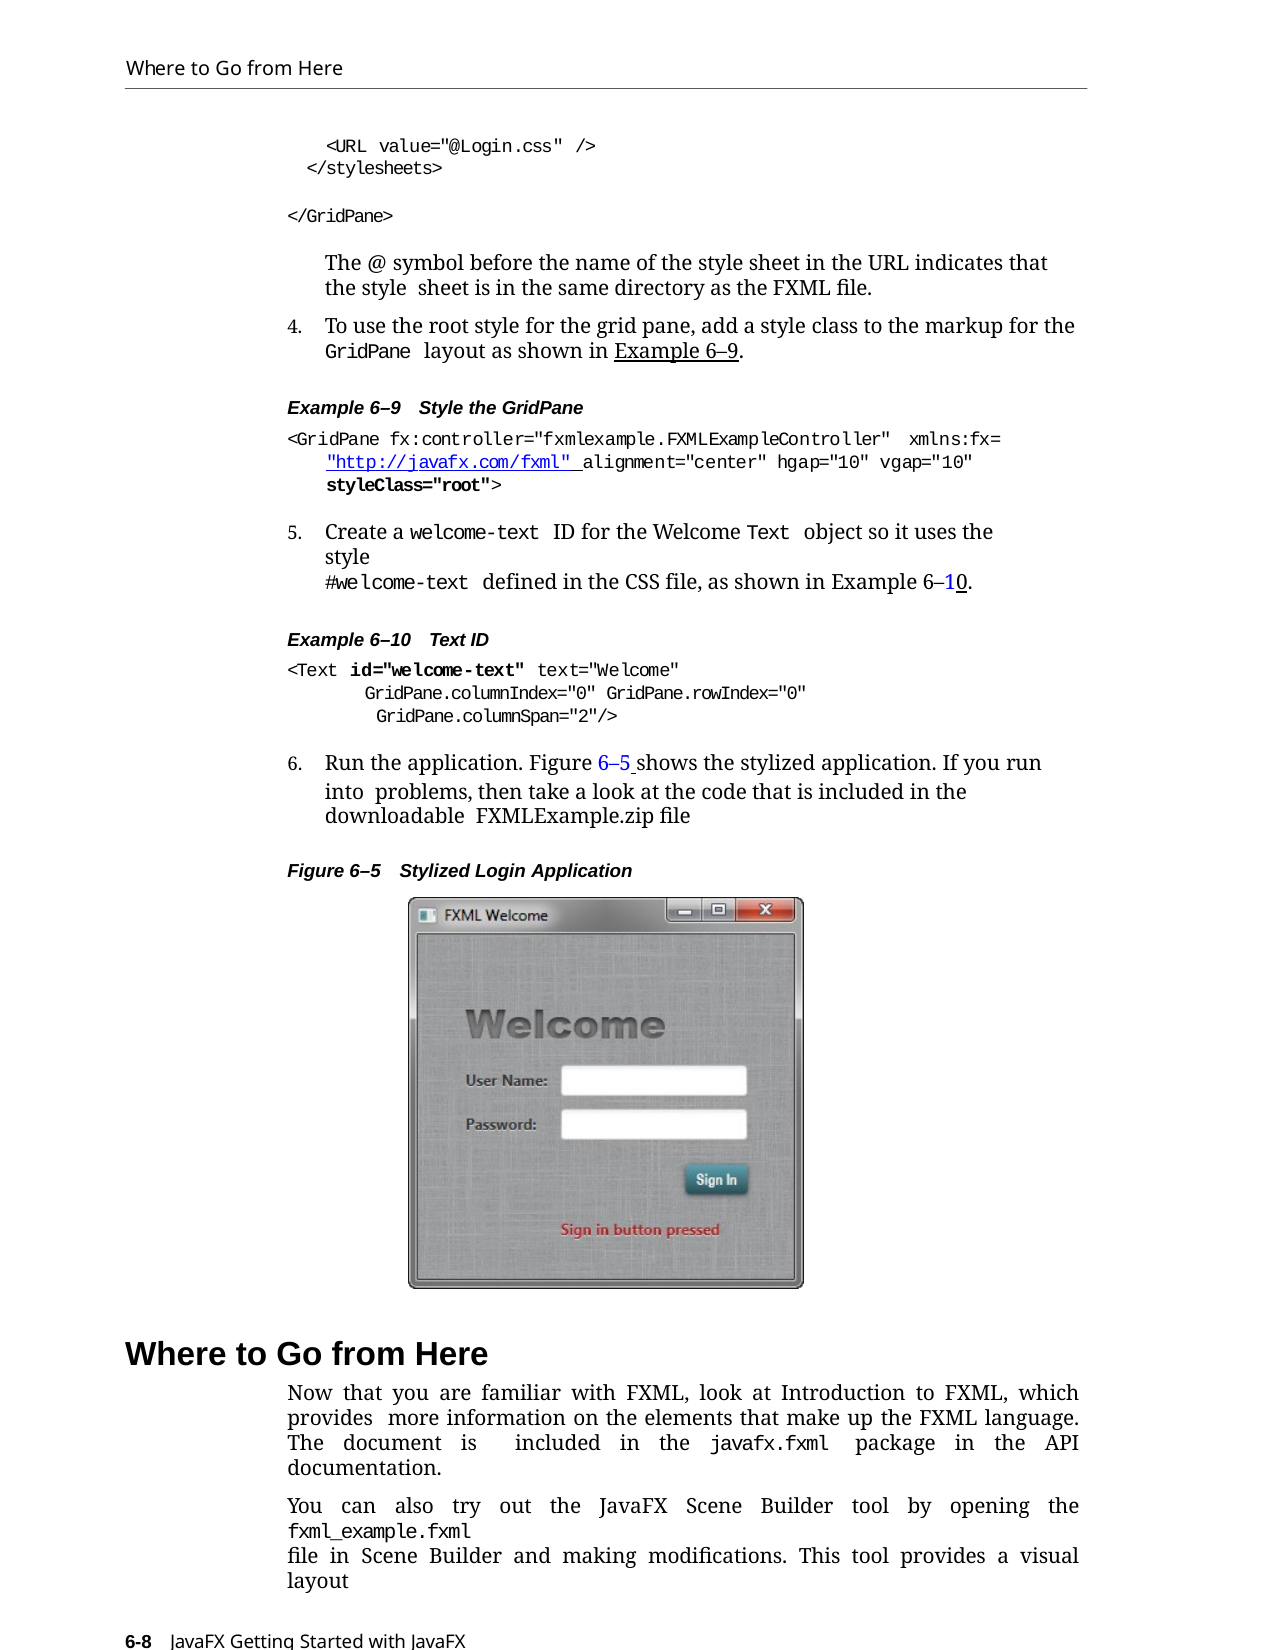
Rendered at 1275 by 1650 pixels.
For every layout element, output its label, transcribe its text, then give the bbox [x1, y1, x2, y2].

text_box Where to Go from Here Now that you are familiar with FXML, look at Introduction to FXML, which provides more information on the elements that make up the FXML language. The document is included in the javafx.fxml package in the API documentation. You can also try out the JavaFX Scene Builder tool by opening the fxml_example.fxml file in Scene Builder and making modifications. This tool provides a visual layout 6-8 JavaFX Getting Started with JavaFX [122, 1317, 1080, 1650]
text_box Where to Go from Here <URL value="@Login.css" /> </stylesheets> </GridPane> The @ symbol before the name of the style sheet in the URL indicates that the style sheet is in the same directory as the FXML file. To use the root style for the grid pane, add a style class to the markup for the GridPane layout as shown in Example 6–9. Example 6–9 Style the GridPane <GridPane fx:controller="fxmlexample.FXMLExampleController" xmlns:fx="http://javafx.com/fxml" alignment="center" hgap="10" vgap="10" styleClass="root"> Create a welcome-text ID for the Welcome Text object so it uses the style #welcome-text defined in the CSS file, as shown in Example 6–10. Example 6–10 Text ID <Text id="welcome-text" text="Welcome" GridPane.columnIndex="0" GridPane.rowIndex="0" GridPane.columnSpan="2"/> Run the application. Figure 6–5 shows the stylized application. If you run into problems, then take a look at the code that is included in the downloadable FXMLExample.zip file Figure 6–5 Stylized Login Application [124, 53, 1085, 881]
picture [408, 897, 804, 1290]
